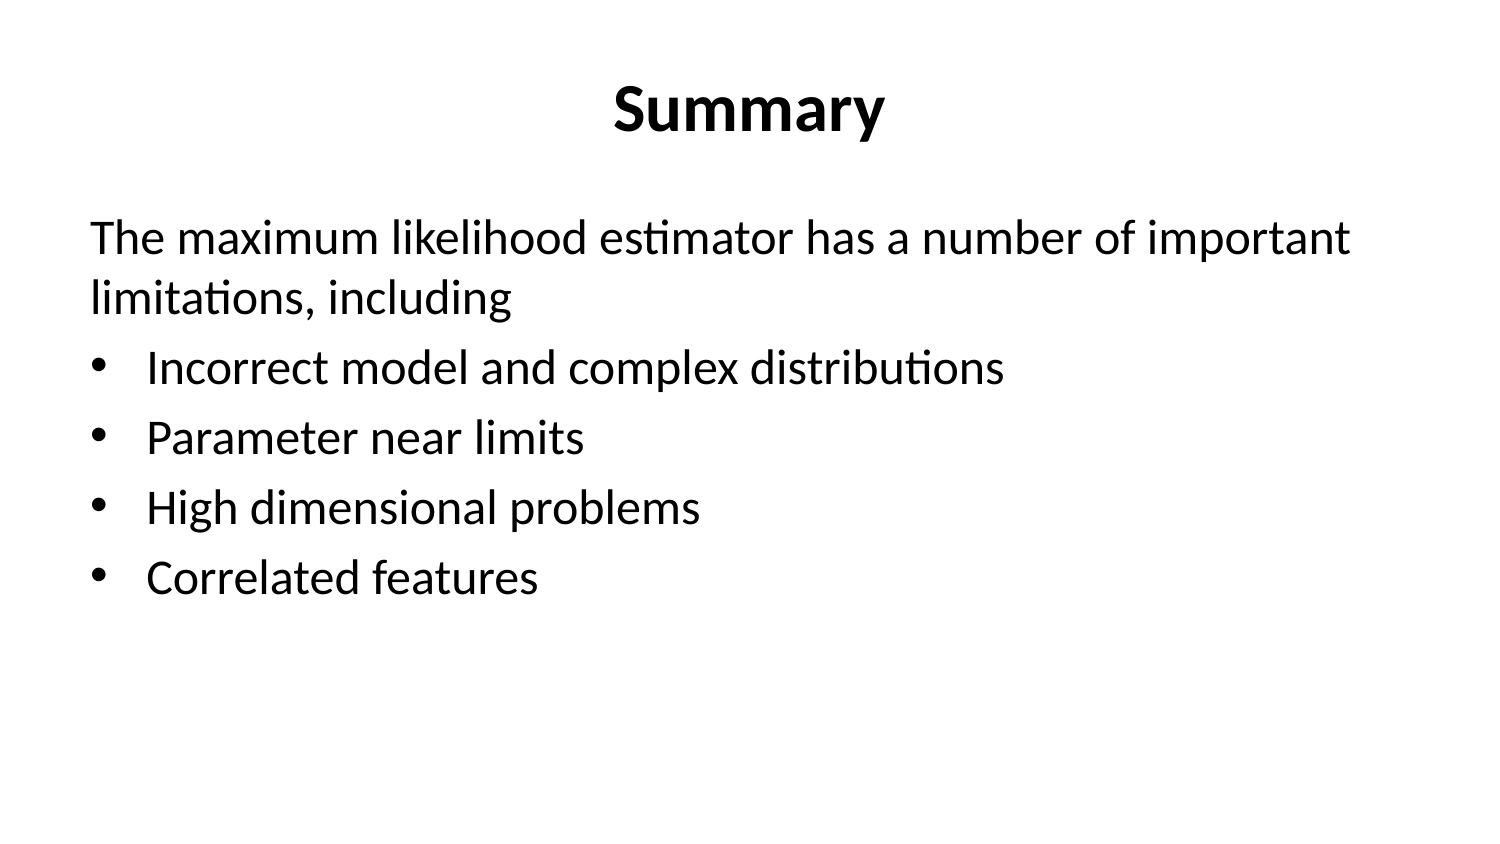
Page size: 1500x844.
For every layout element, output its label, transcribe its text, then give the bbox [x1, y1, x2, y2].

title Summary [75, 33, 1425, 175]
list The maximum likelihood estimator has a number of important limitations, including Incorrect model and complex distributions Parameter near limits High dimensional problems Correlated features [75, 196, 1425, 754]
